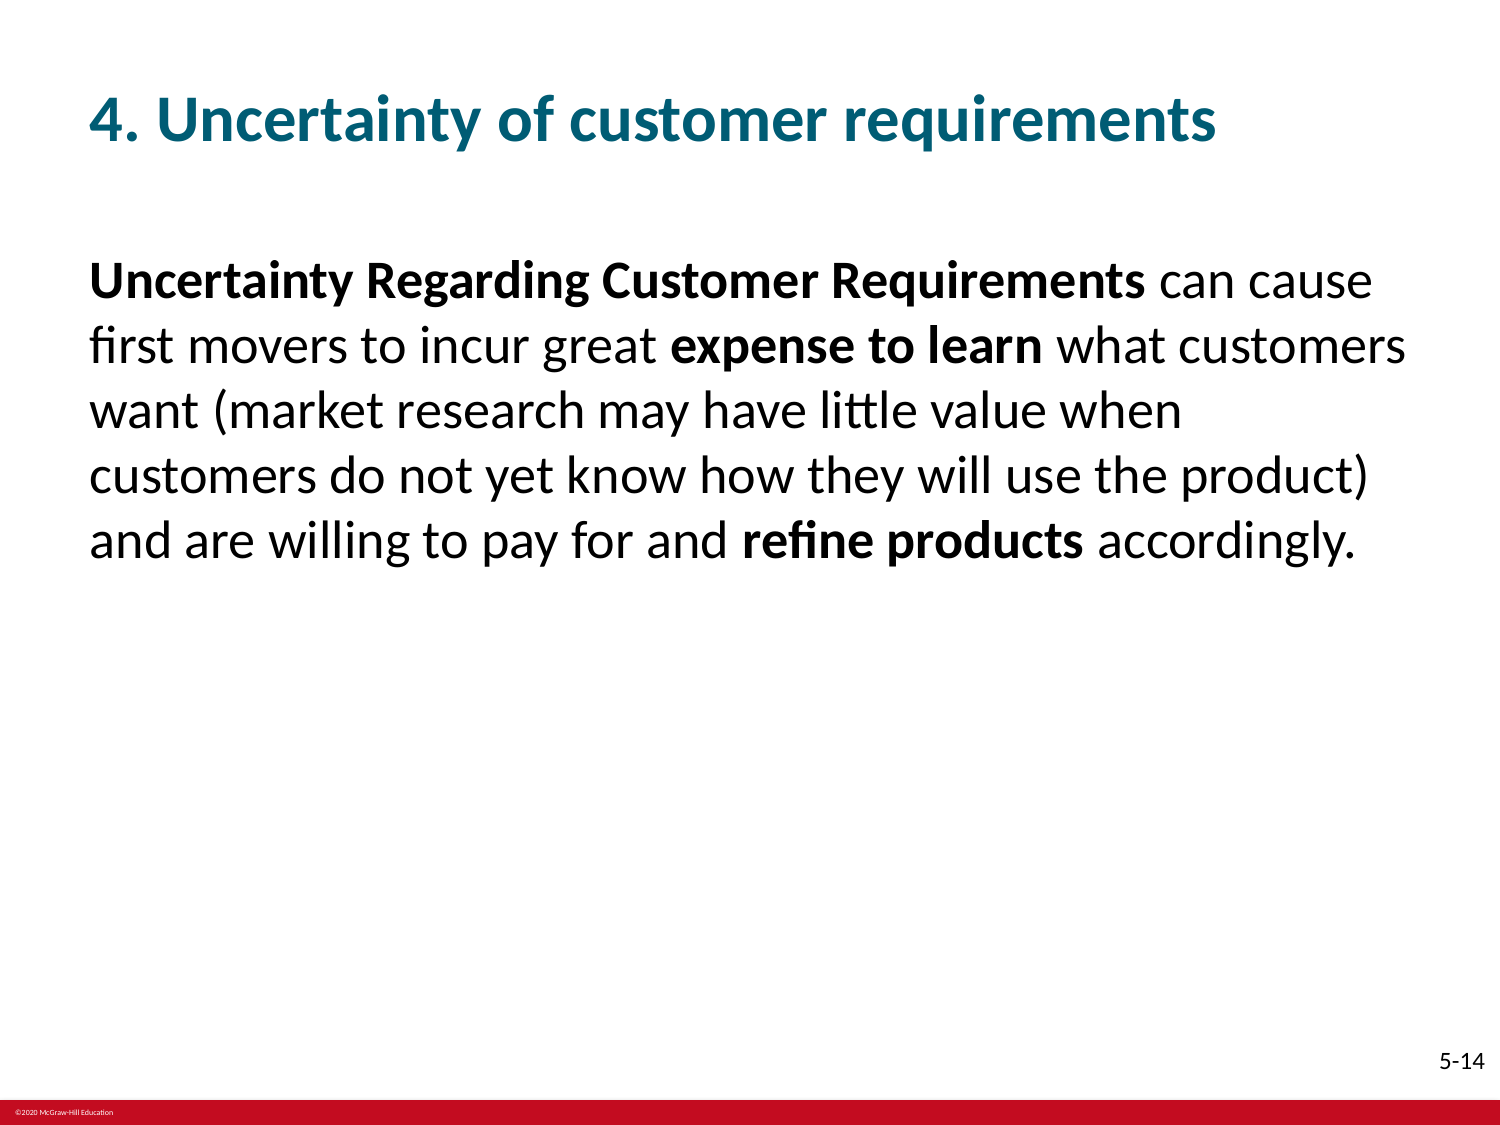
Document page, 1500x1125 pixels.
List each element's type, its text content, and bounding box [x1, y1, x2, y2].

title 4. Uncertainty of customer requirements [75, 24, 1425, 205]
list Uncertainty Regarding Customer Requirements can cause first movers to incur great expense to learn what customers want (market research may have little value when customers do not yet know how they will use the product) and are willing to pay for and refine products accordingly. [75, 237, 1425, 1038]
